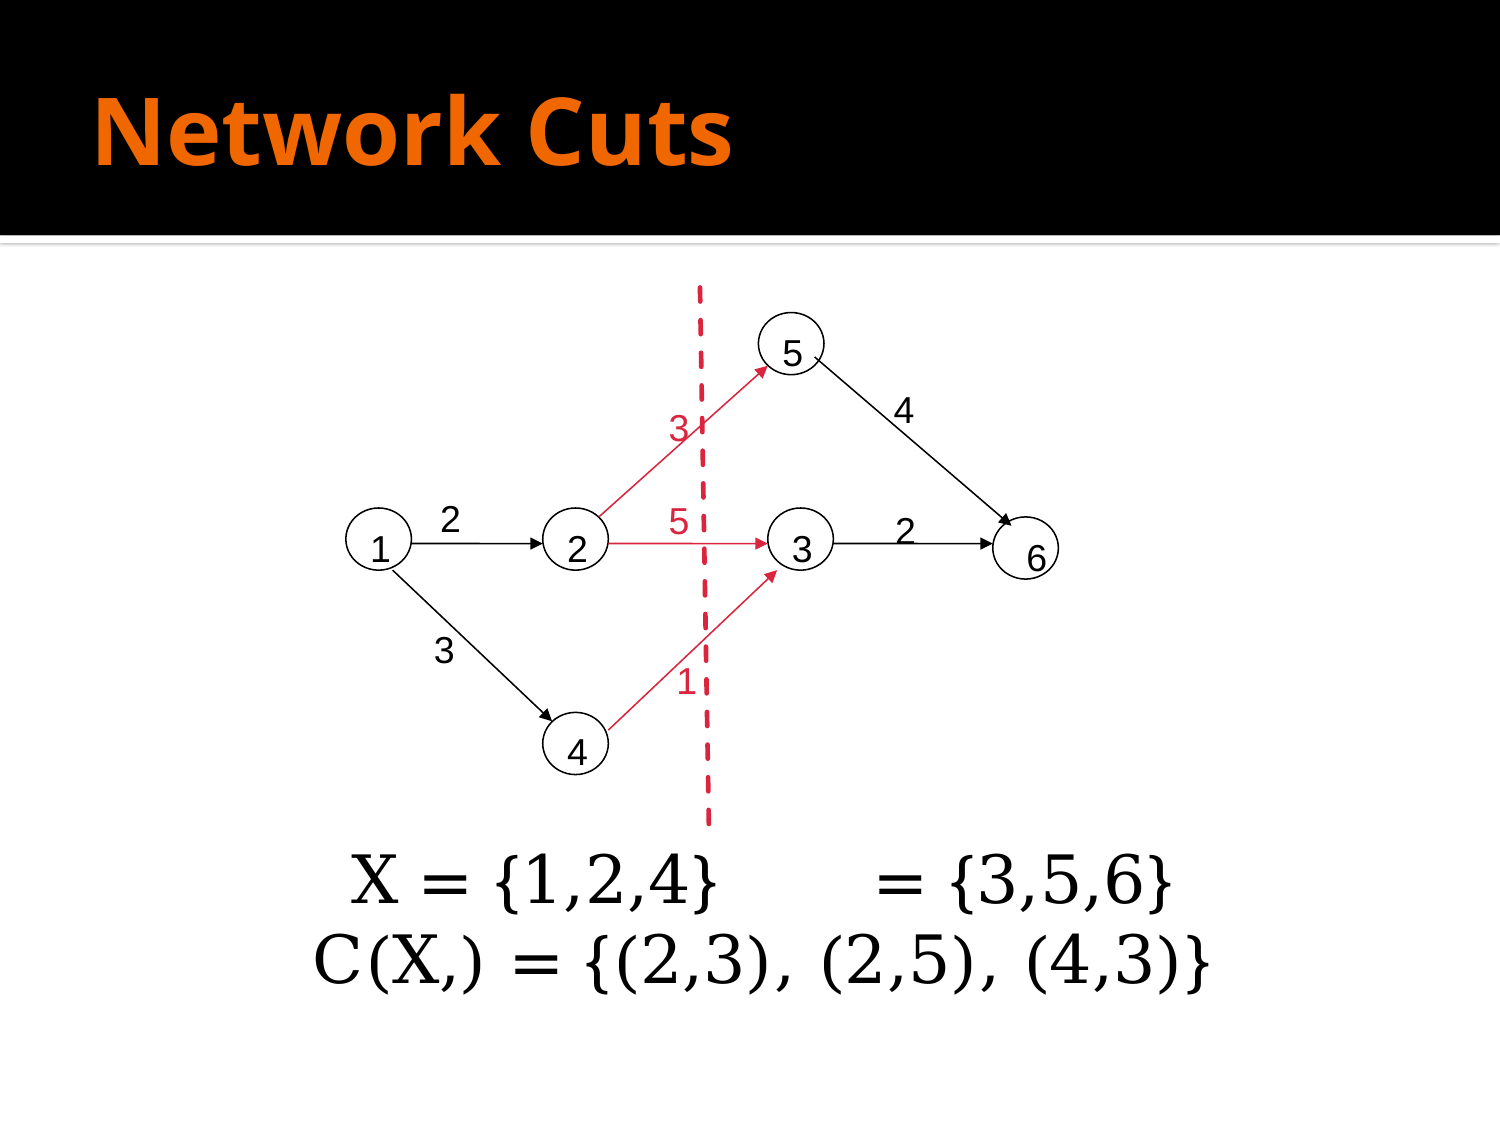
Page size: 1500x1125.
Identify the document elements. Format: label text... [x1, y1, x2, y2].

title Network Cuts [75, 25, 1425, 231]
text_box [715, 312, 1063, 782]
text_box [699, 287, 710, 838]
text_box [345, 312, 694, 782]
